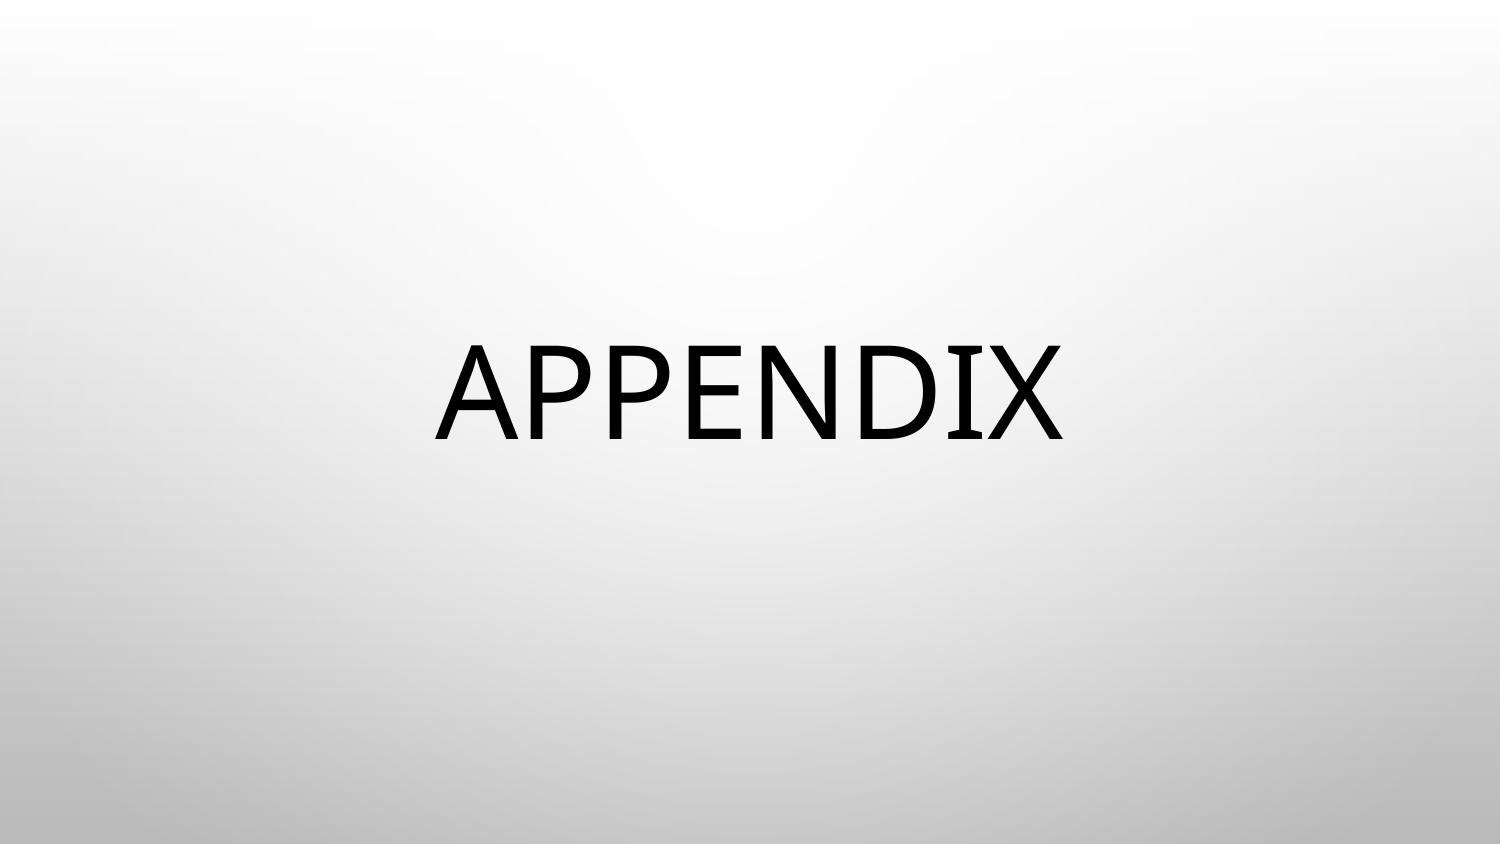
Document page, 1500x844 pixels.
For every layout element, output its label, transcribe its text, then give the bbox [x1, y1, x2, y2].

title Appendix [51, 311, 1449, 484]
picture [0, 0, 1500, 844]
